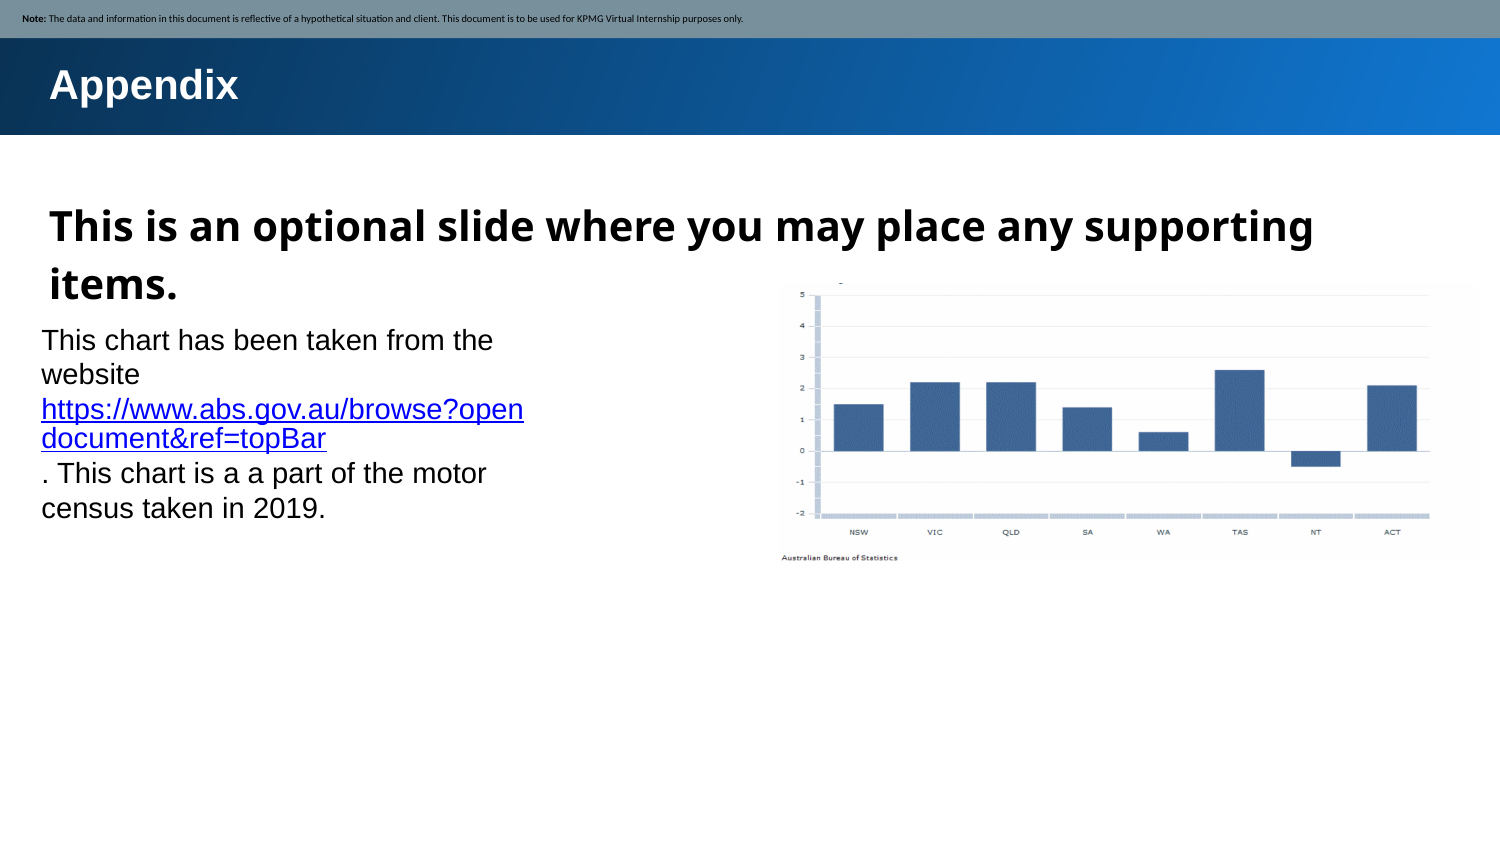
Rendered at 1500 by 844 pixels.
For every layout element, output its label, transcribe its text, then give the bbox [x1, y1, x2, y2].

text_box This is an optional slide where you may place any supporting items. [33, 177, 1439, 323]
text_box Note: The data and information in this document is reflective of a hypothetical situation and client. This document is to be used for KPMG Virtual Internship purposes only. [0, 0, 1500, 39]
text_box Appendix [33, 43, 1439, 124]
text_box This chart has been taken from the websitehttps://www.abs.gov.au/browse?opendocument&ref=topBar. This chart is a a part of the motor census taken in 2019. [33, 313, 540, 504]
text_box [0, 39, 1500, 135]
picture [779, 283, 1480, 561]
